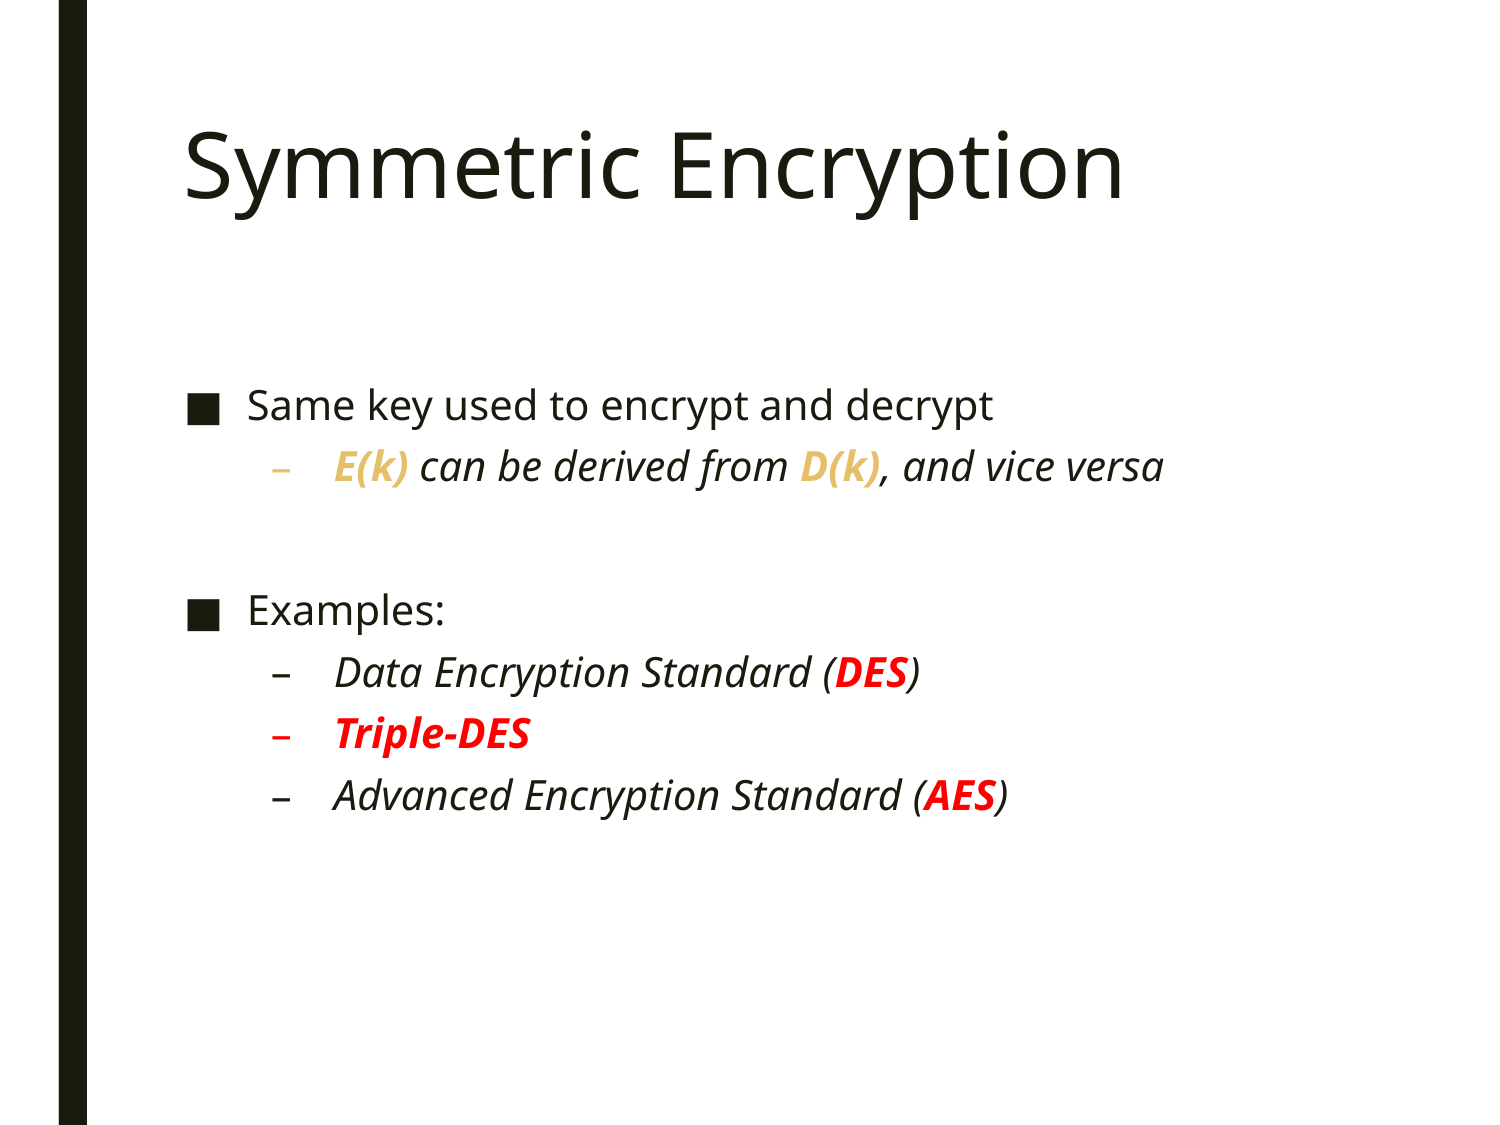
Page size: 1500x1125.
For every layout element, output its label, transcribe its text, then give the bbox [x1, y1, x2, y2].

list Same key used to encrypt and decrypt E(k) can be derived from D(k), and vice versa Examples: Data Encryption Standard (DES) Triple-DES Advanced Encryption Standard (AES) [168, 375, 1351, 963]
title Symmetric Encryption [168, 112, 1351, 357]
